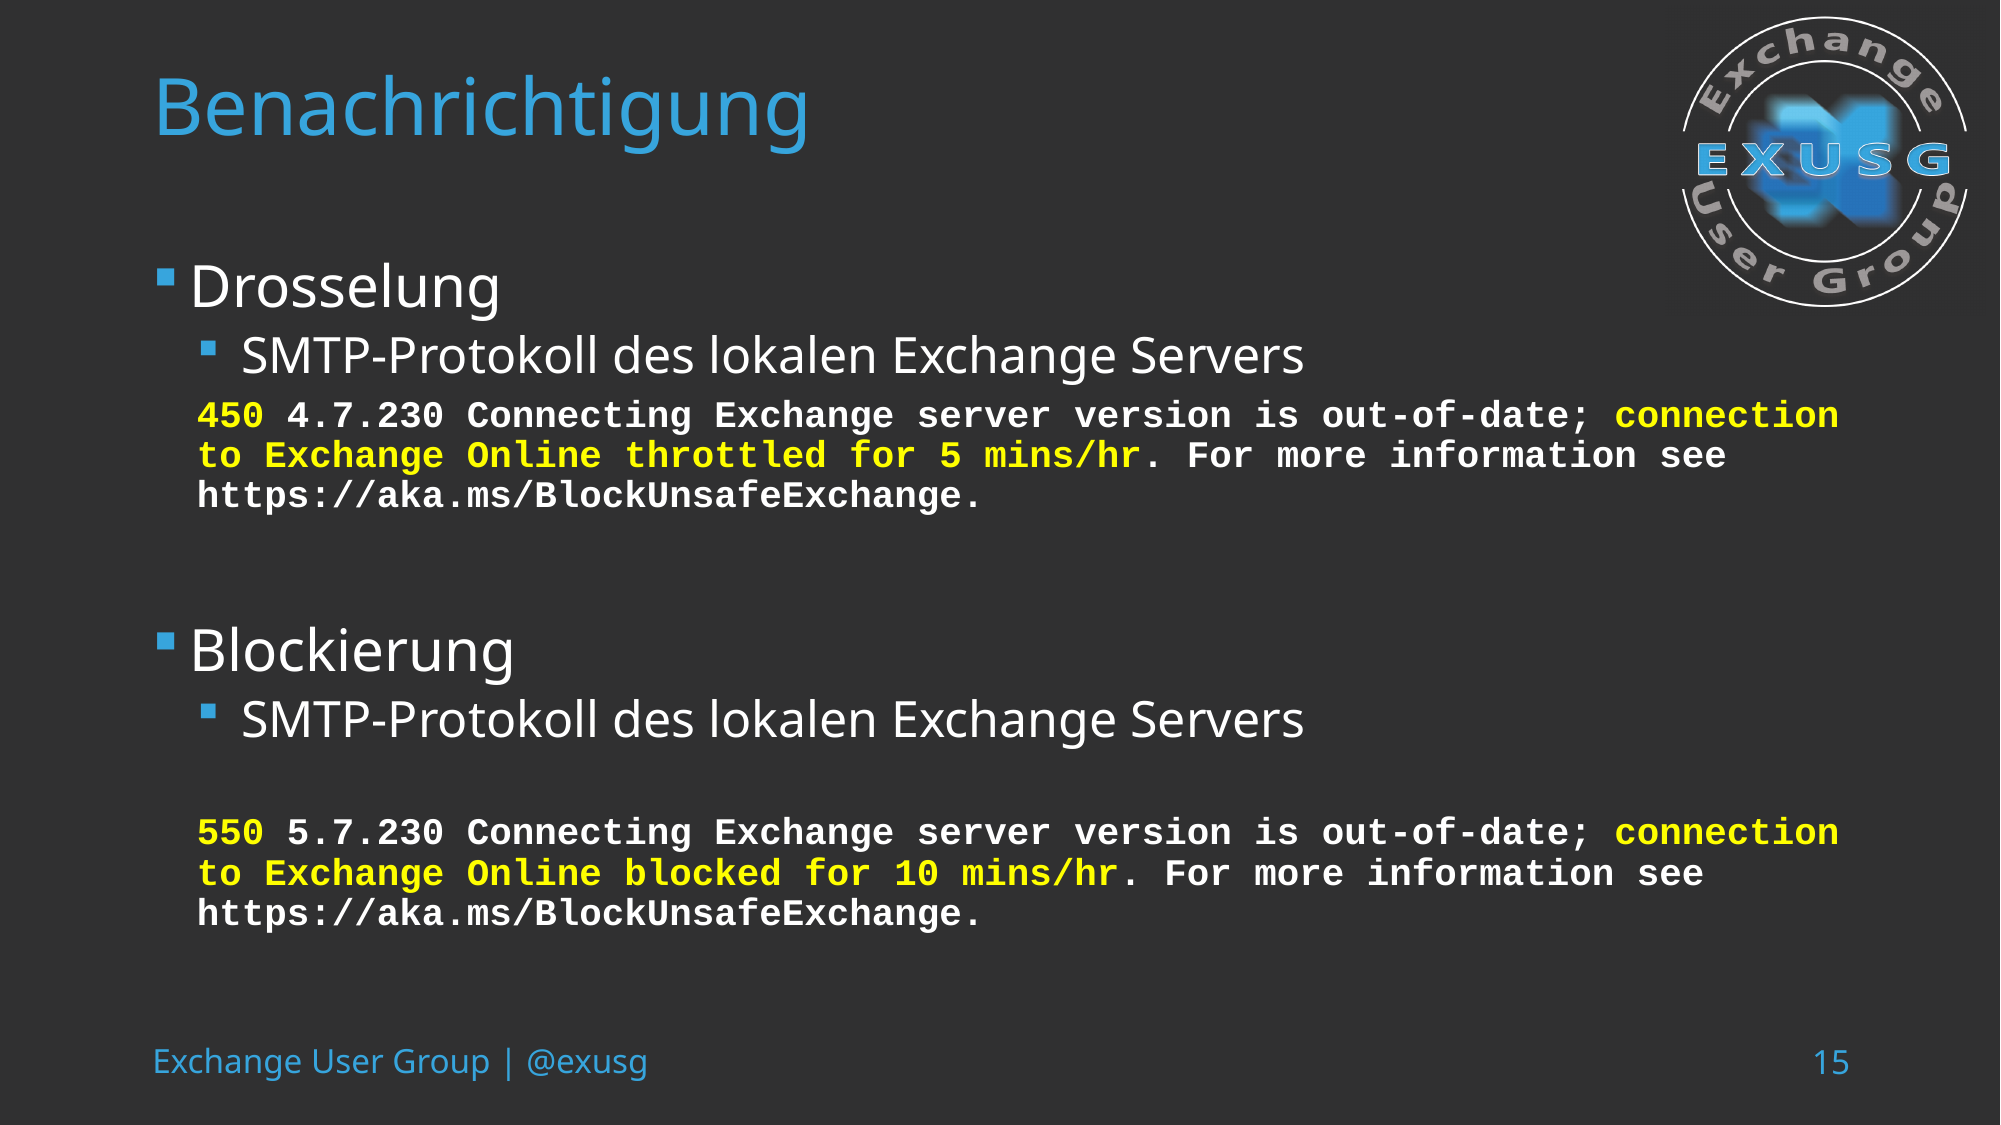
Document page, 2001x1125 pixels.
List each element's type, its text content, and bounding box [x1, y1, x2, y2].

picture [1665, 5, 1986, 316]
list Drosselung SMTP-Protokoll des lokalen Exchange Servers 450 4.7.230 Connecting Exchange server version is out-of-date; connection to Exchange Online throttled for 5 mins/hr. For more information see https://aka.ms/BlockUnsafeExchange. Blockierung SMTP-Protokoll des lokalen Exchange Servers 550 5.7.230 Connecting Exchange server version is out-of-date; connection to Exchange Online blocked for 10 mins/hr. For more information see https://aka.ms/BlockUnsafeExchange. [137, 249, 1863, 1014]
title Benachrichtigung [137, 59, 1666, 161]
